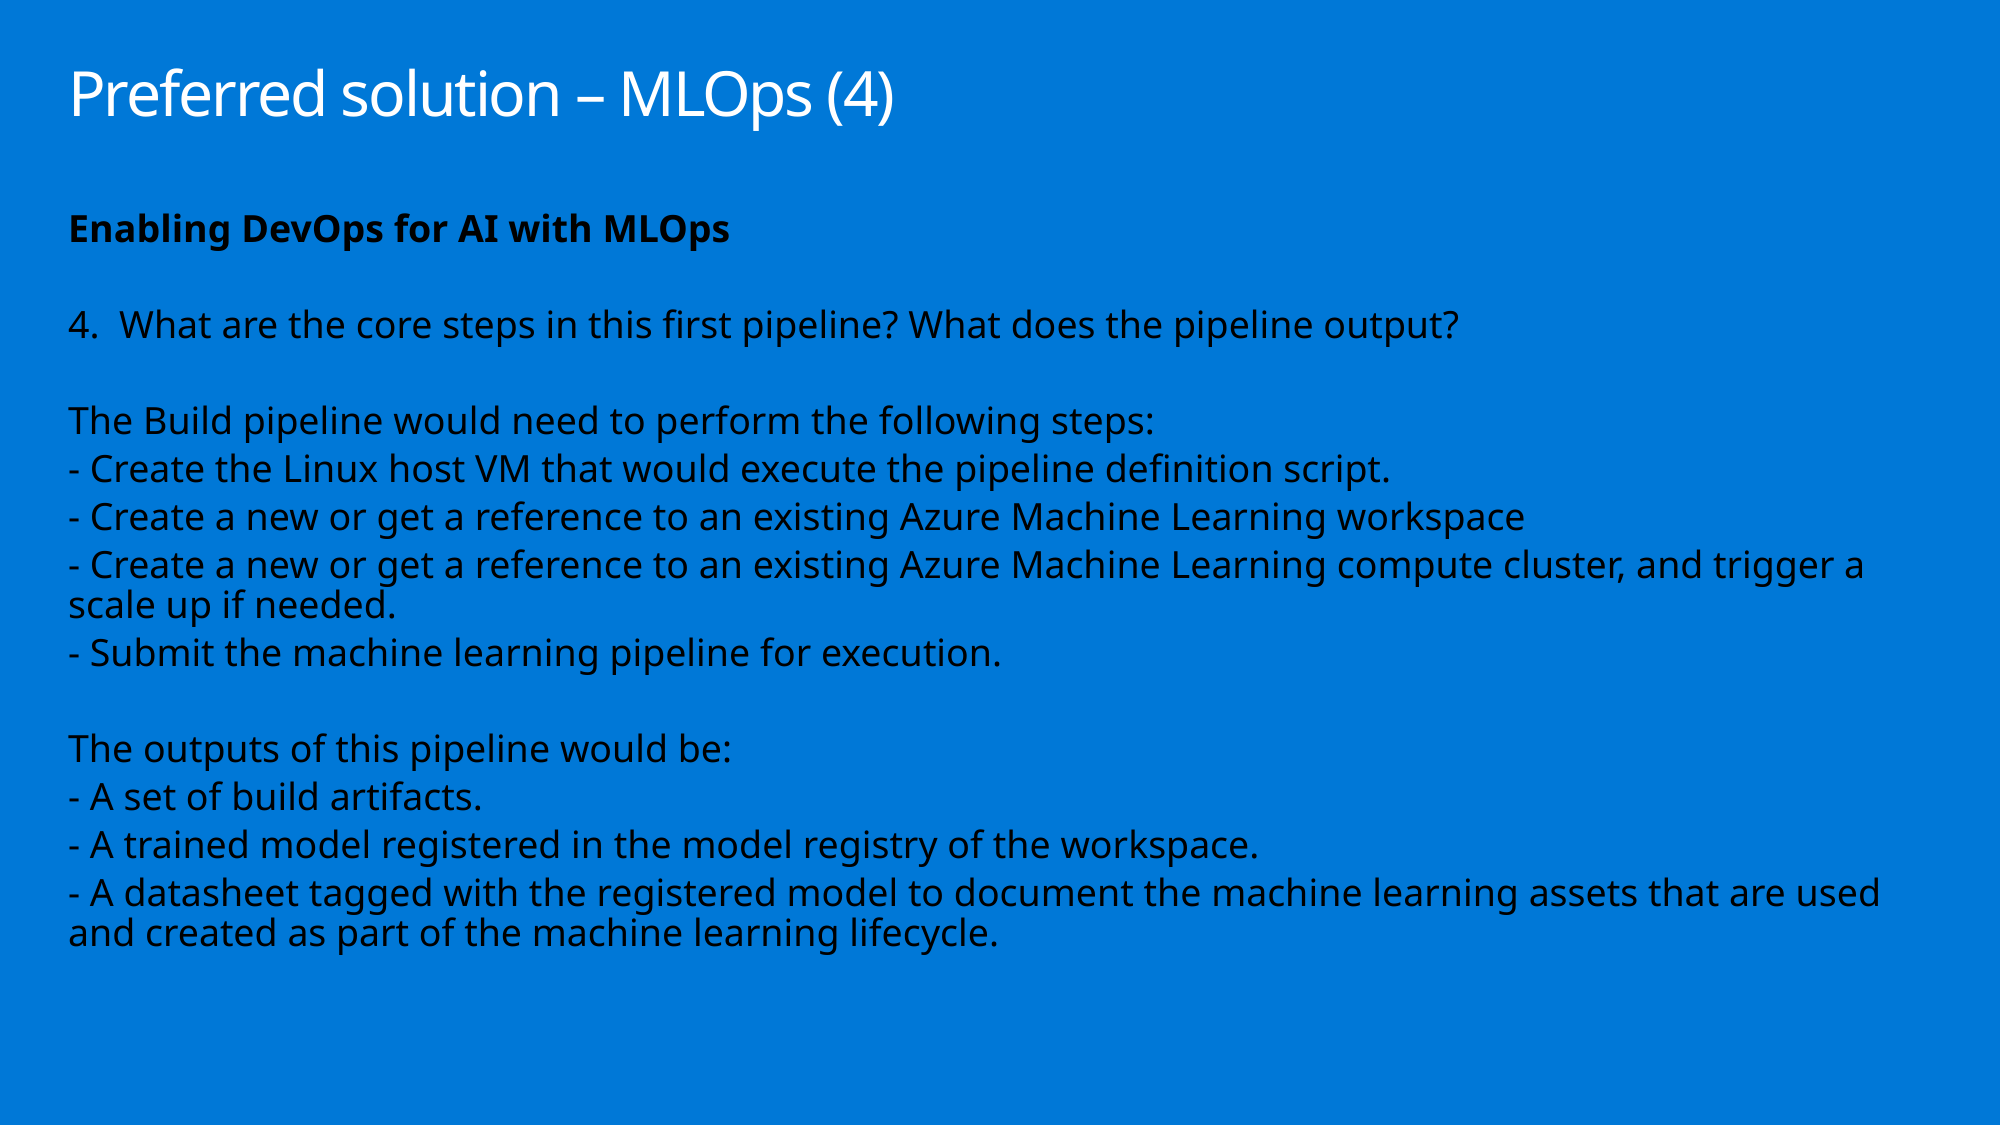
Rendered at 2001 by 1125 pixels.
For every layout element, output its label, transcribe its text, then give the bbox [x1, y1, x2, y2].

title Preferred solution – MLOps (4) [44, 47, 1957, 196]
list Enabling DevOps for AI with MLOps 4. What are the core steps in this first pipeline? What does the pipeline output? The Build pipeline would need to perform the following steps: - Create the Linux host VM that would execute the pipeline definition script. - Create a new or get a reference to an existing Azure Machine Learning workspace - Create a new or get a reference to an existing Azure Machine Learning compute cluster, and trigger a scale up if needed. - Submit the machine learning pipeline for execution. The outputs of this pipeline would be: - A set of build artifacts. - A trained model registered in the model registry of the workspace. - A datasheet tagged with the registered model to document the machine learning assets that are used and created as part of the machine learning lifecycle. [44, 195, 1956, 1064]
